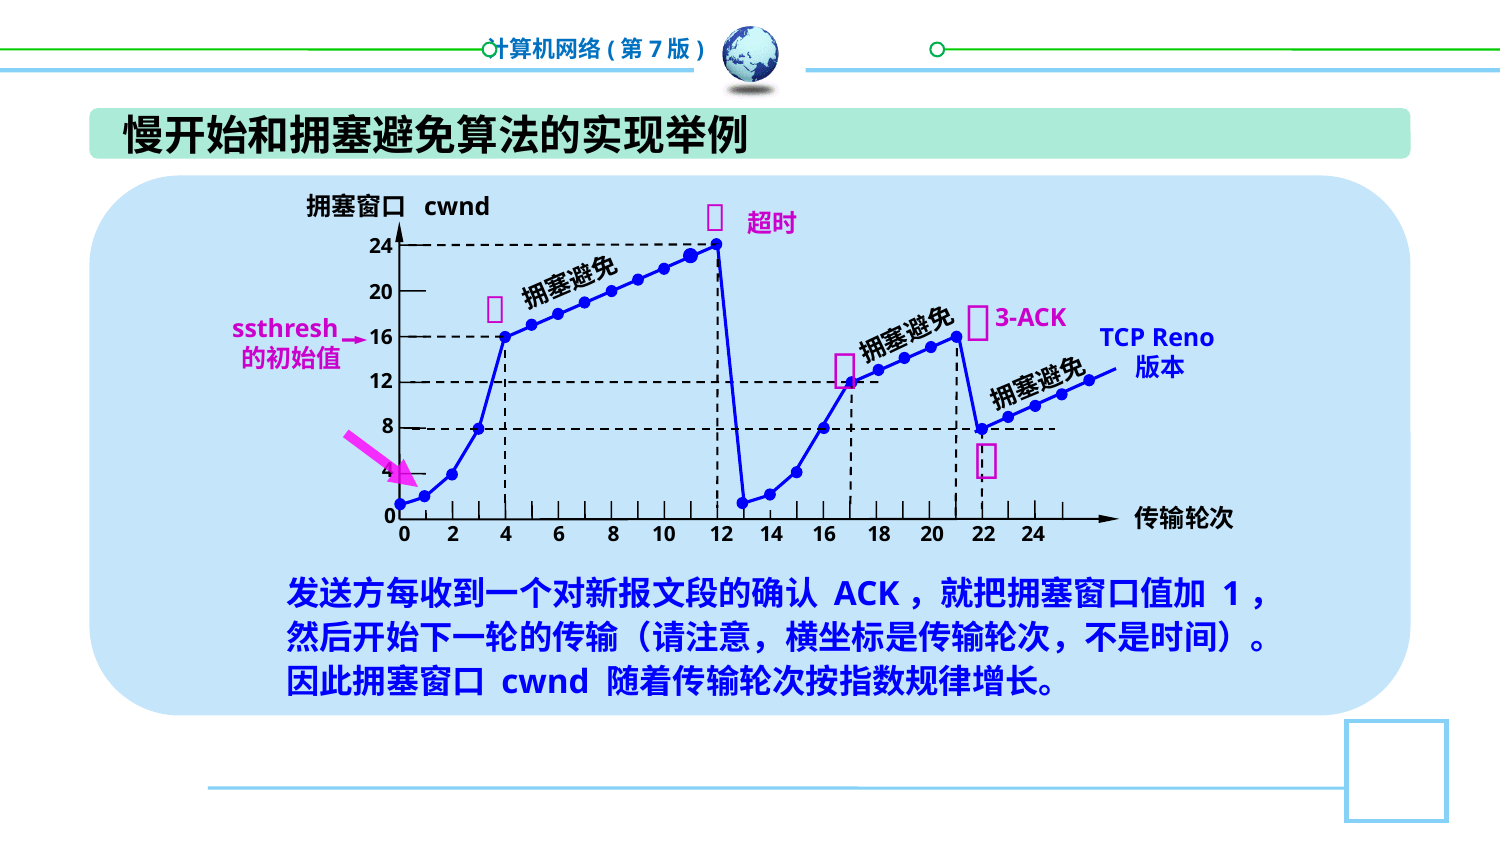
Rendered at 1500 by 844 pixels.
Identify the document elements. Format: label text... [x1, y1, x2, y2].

text_box 慢开始和拥塞避免算法的实现举例 [107, 101, 764, 167]
picture [720, 24, 780, 100]
text_box 发送方每收到一个对新报文段的确认 ACK，就把拥塞窗口值加 1，然后开始下一轮的传输（请注意，横坐标是传输轮次，不是时间）。因此拥塞窗口 cwnd 随着传输轮次按指数规律增长。 [271, 561, 1310, 708]
text_box [87, 173, 1413, 718]
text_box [215, 182, 1251, 555]
text_box [764, 108, 1411, 159]
text_box [89, 108, 107, 159]
